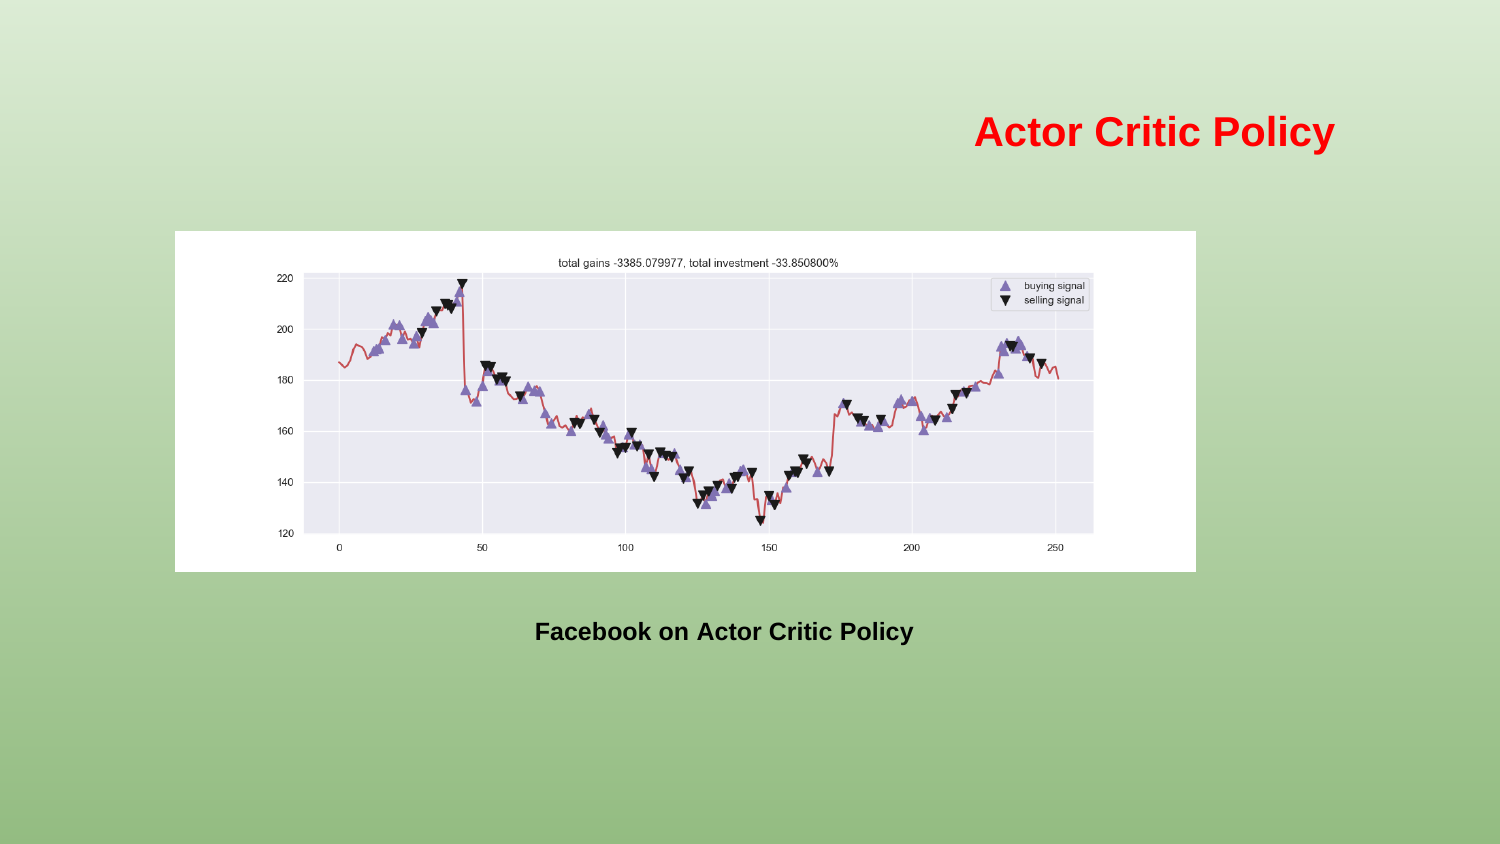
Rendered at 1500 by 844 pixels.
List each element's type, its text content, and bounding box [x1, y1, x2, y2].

picture [174, 230, 1196, 572]
text_box Actor Critic Policy [958, 89, 1403, 170]
text_box Facebook on Actor Critic Policy [520, 600, 964, 661]
